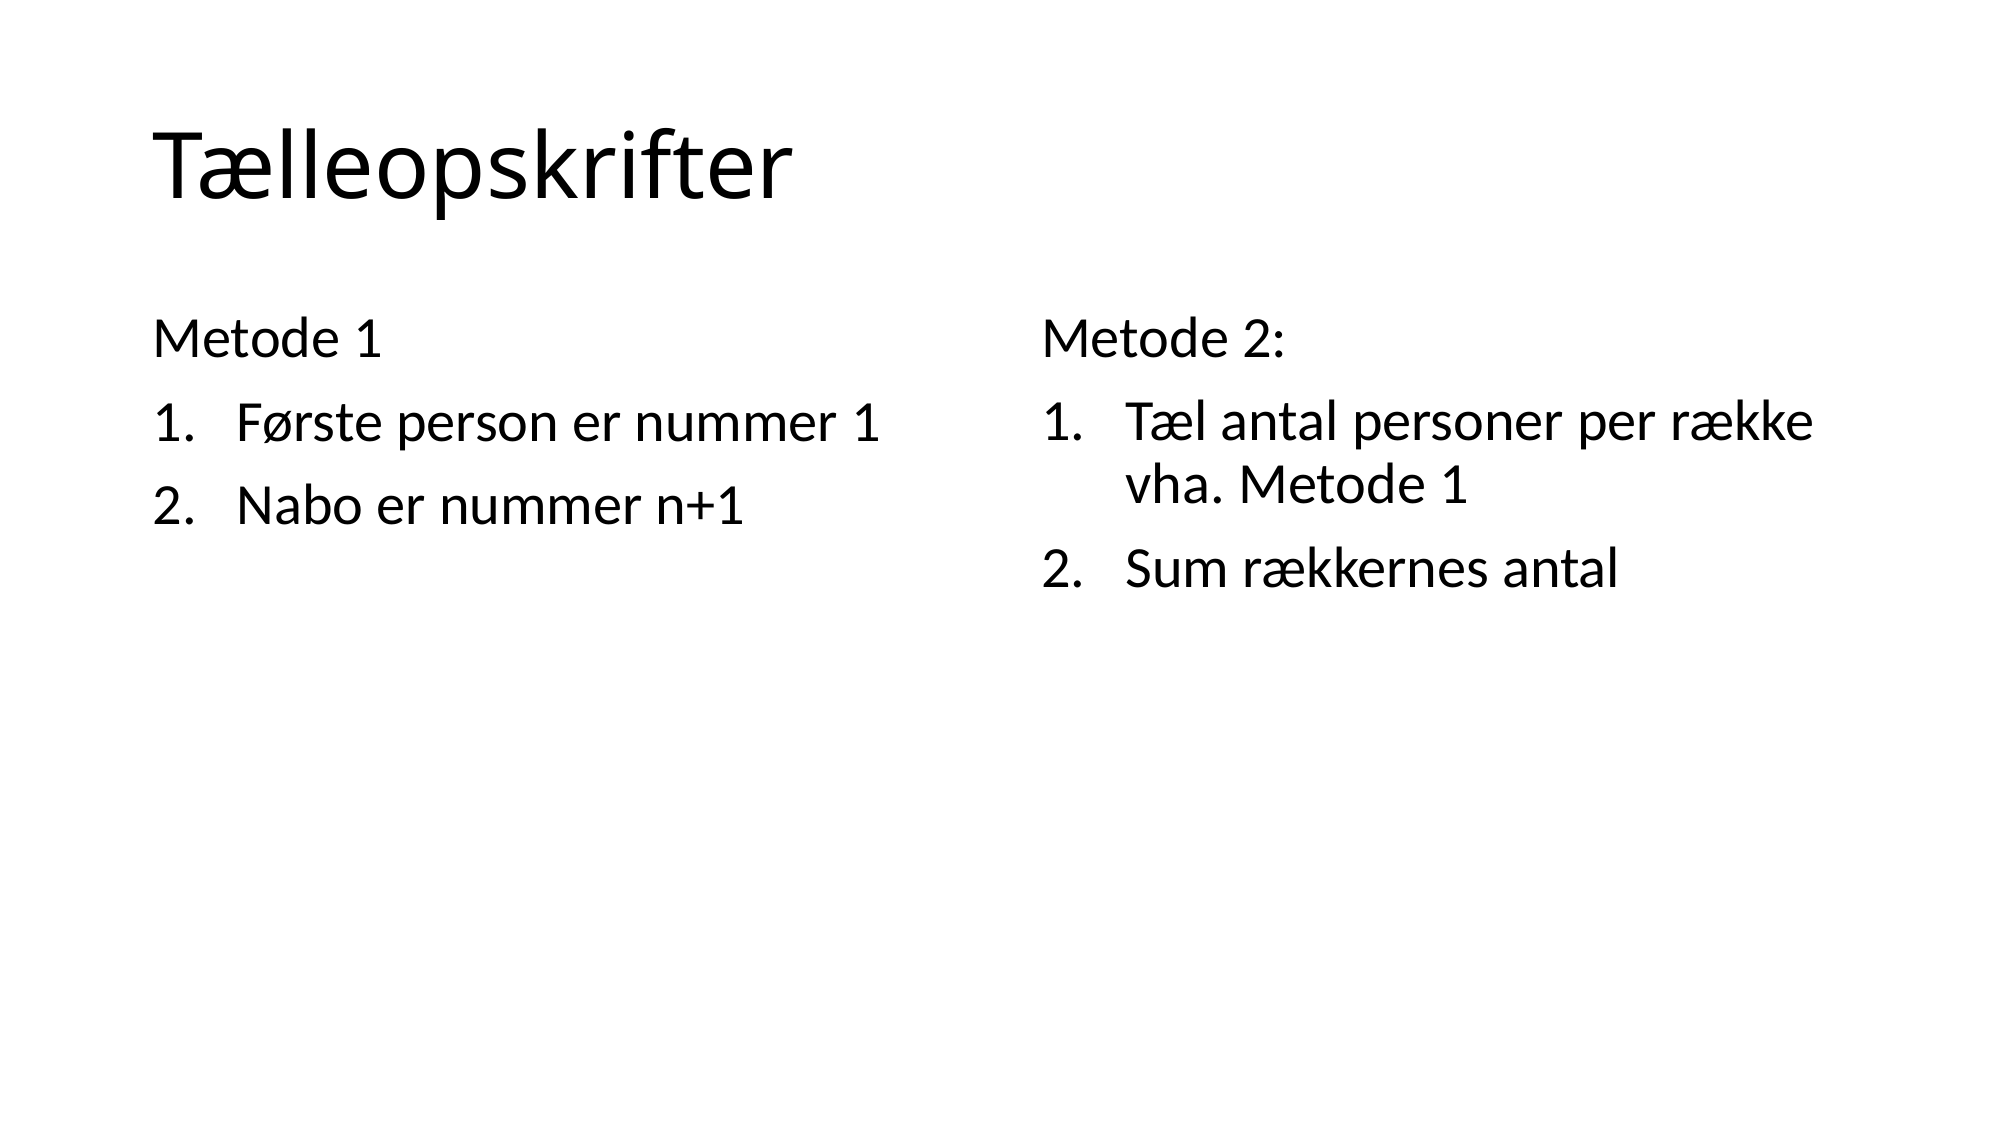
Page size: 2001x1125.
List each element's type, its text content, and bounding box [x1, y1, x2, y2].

text_box Metode 2: Tæl antal personer per række vha. Metode 1 Sum rækkernes antal [1026, 299, 1838, 1014]
title Tælleopskrifter [137, 59, 1863, 278]
list Metode 1 Første person er nummer 1 Nabo er nummer n+1 [137, 299, 950, 1014]
